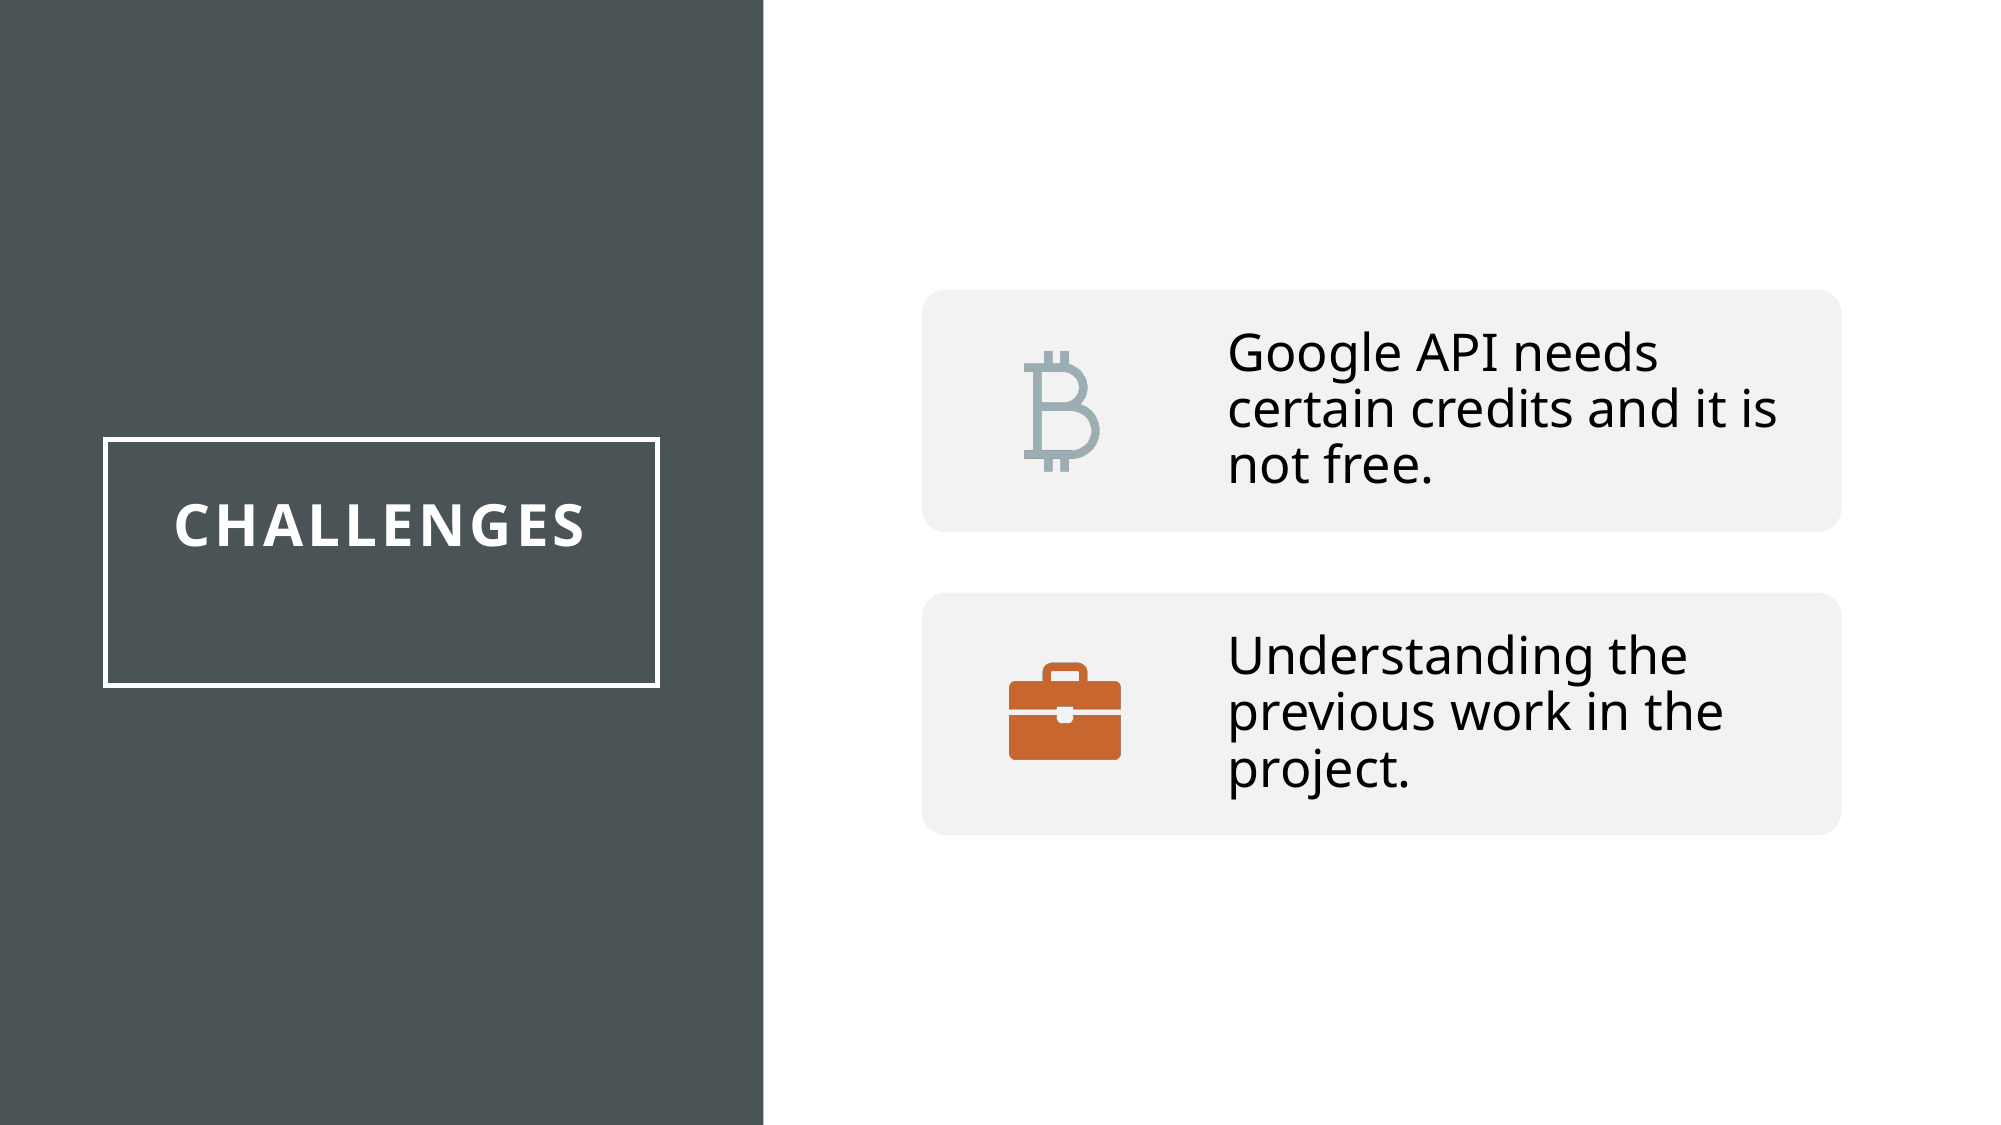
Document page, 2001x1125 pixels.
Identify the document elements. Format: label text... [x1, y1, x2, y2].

title Challenges [103, 437, 660, 688]
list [921, 158, 1842, 967]
text_box [0, 0, 764, 1125]
text_box [764, 0, 2000, 1125]
